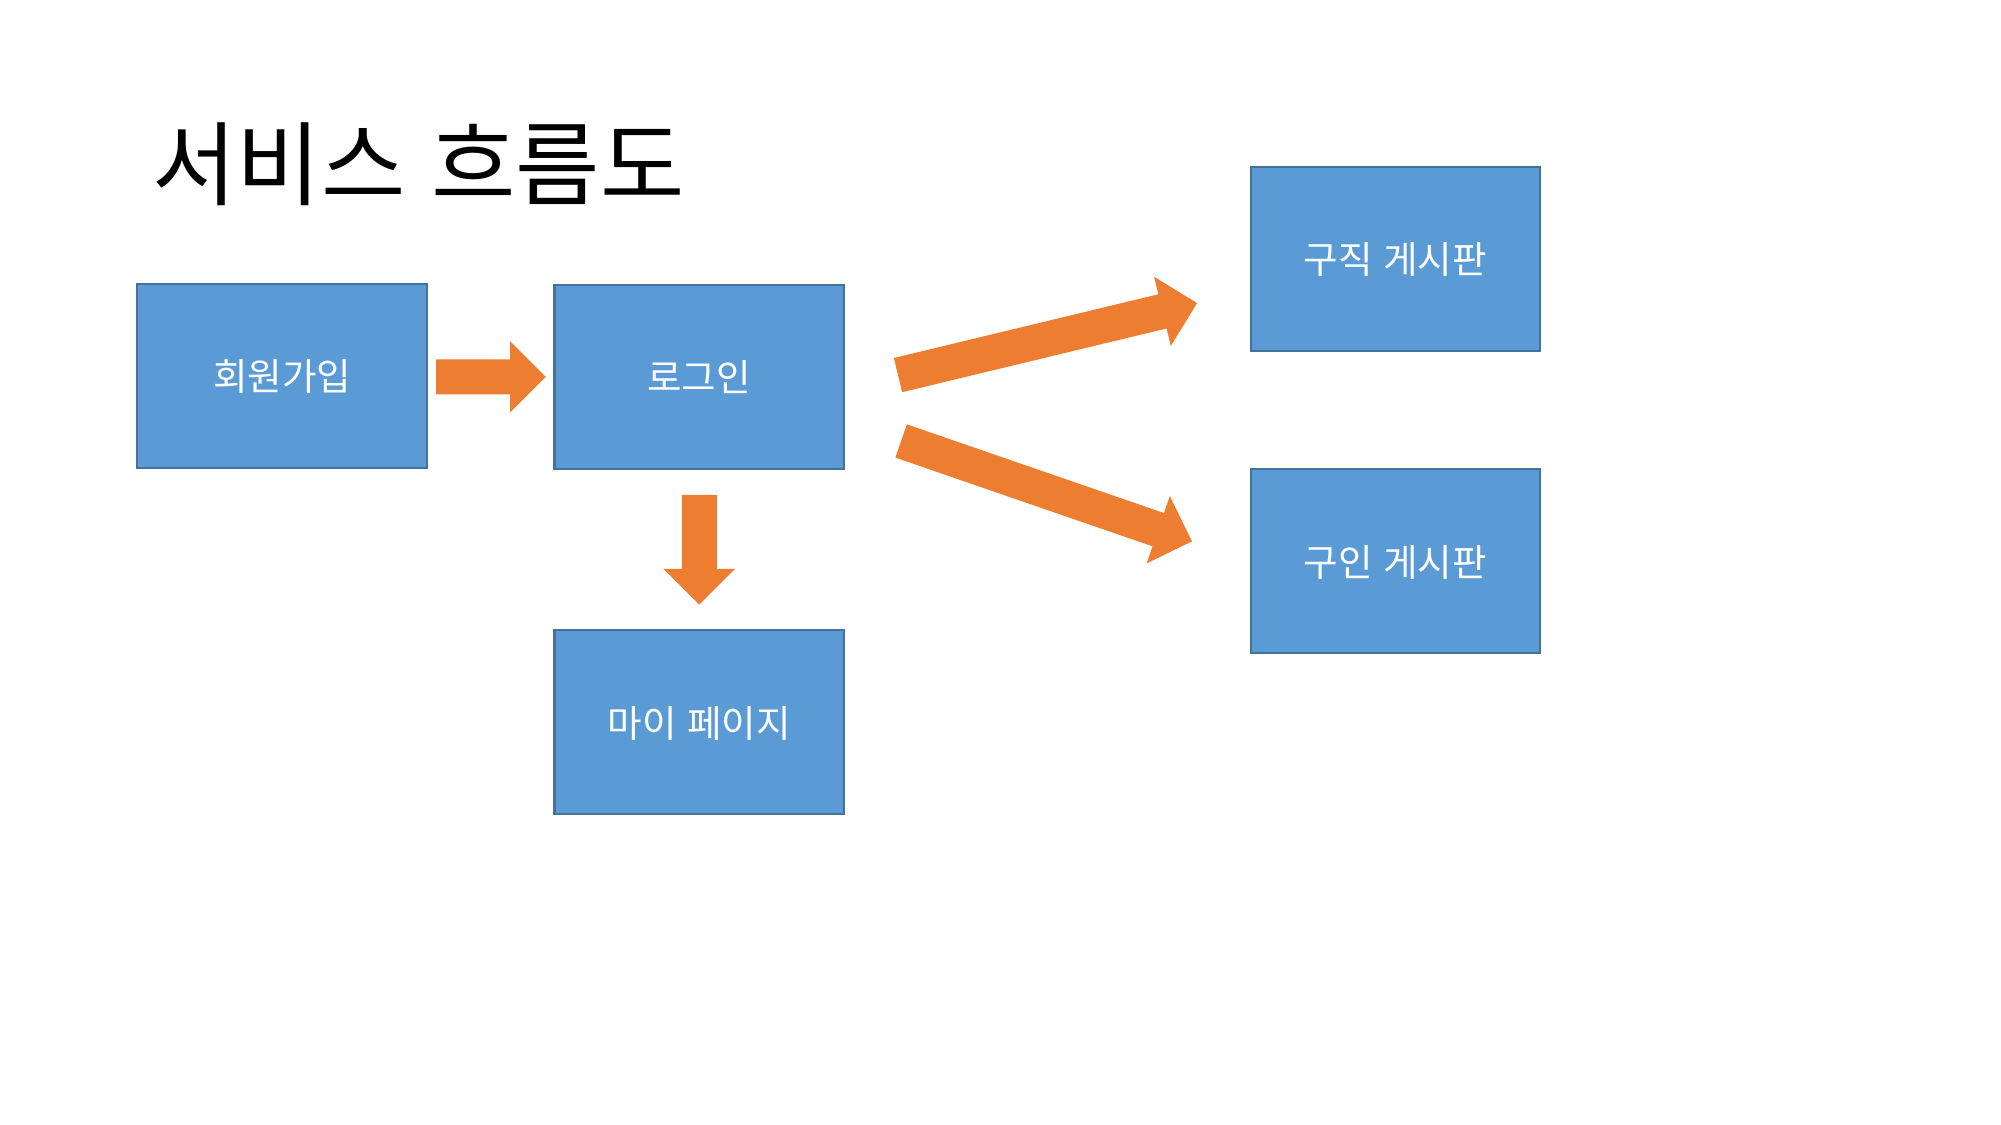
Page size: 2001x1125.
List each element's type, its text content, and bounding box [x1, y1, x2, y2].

text_box 회원가입 [136, 283, 428, 469]
text_box 구직 게시판 [1250, 166, 1541, 352]
text_box 로그인 [553, 284, 845, 470]
text_box 구인 게시판 [1250, 468, 1541, 654]
text_box [663, 494, 735, 605]
text_box [893, 276, 1198, 393]
text_box 마이 페이지 [553, 629, 845, 815]
text_box [895, 424, 1192, 564]
text_box [436, 341, 546, 413]
title 서비스 흐름도 [137, 59, 1863, 278]
